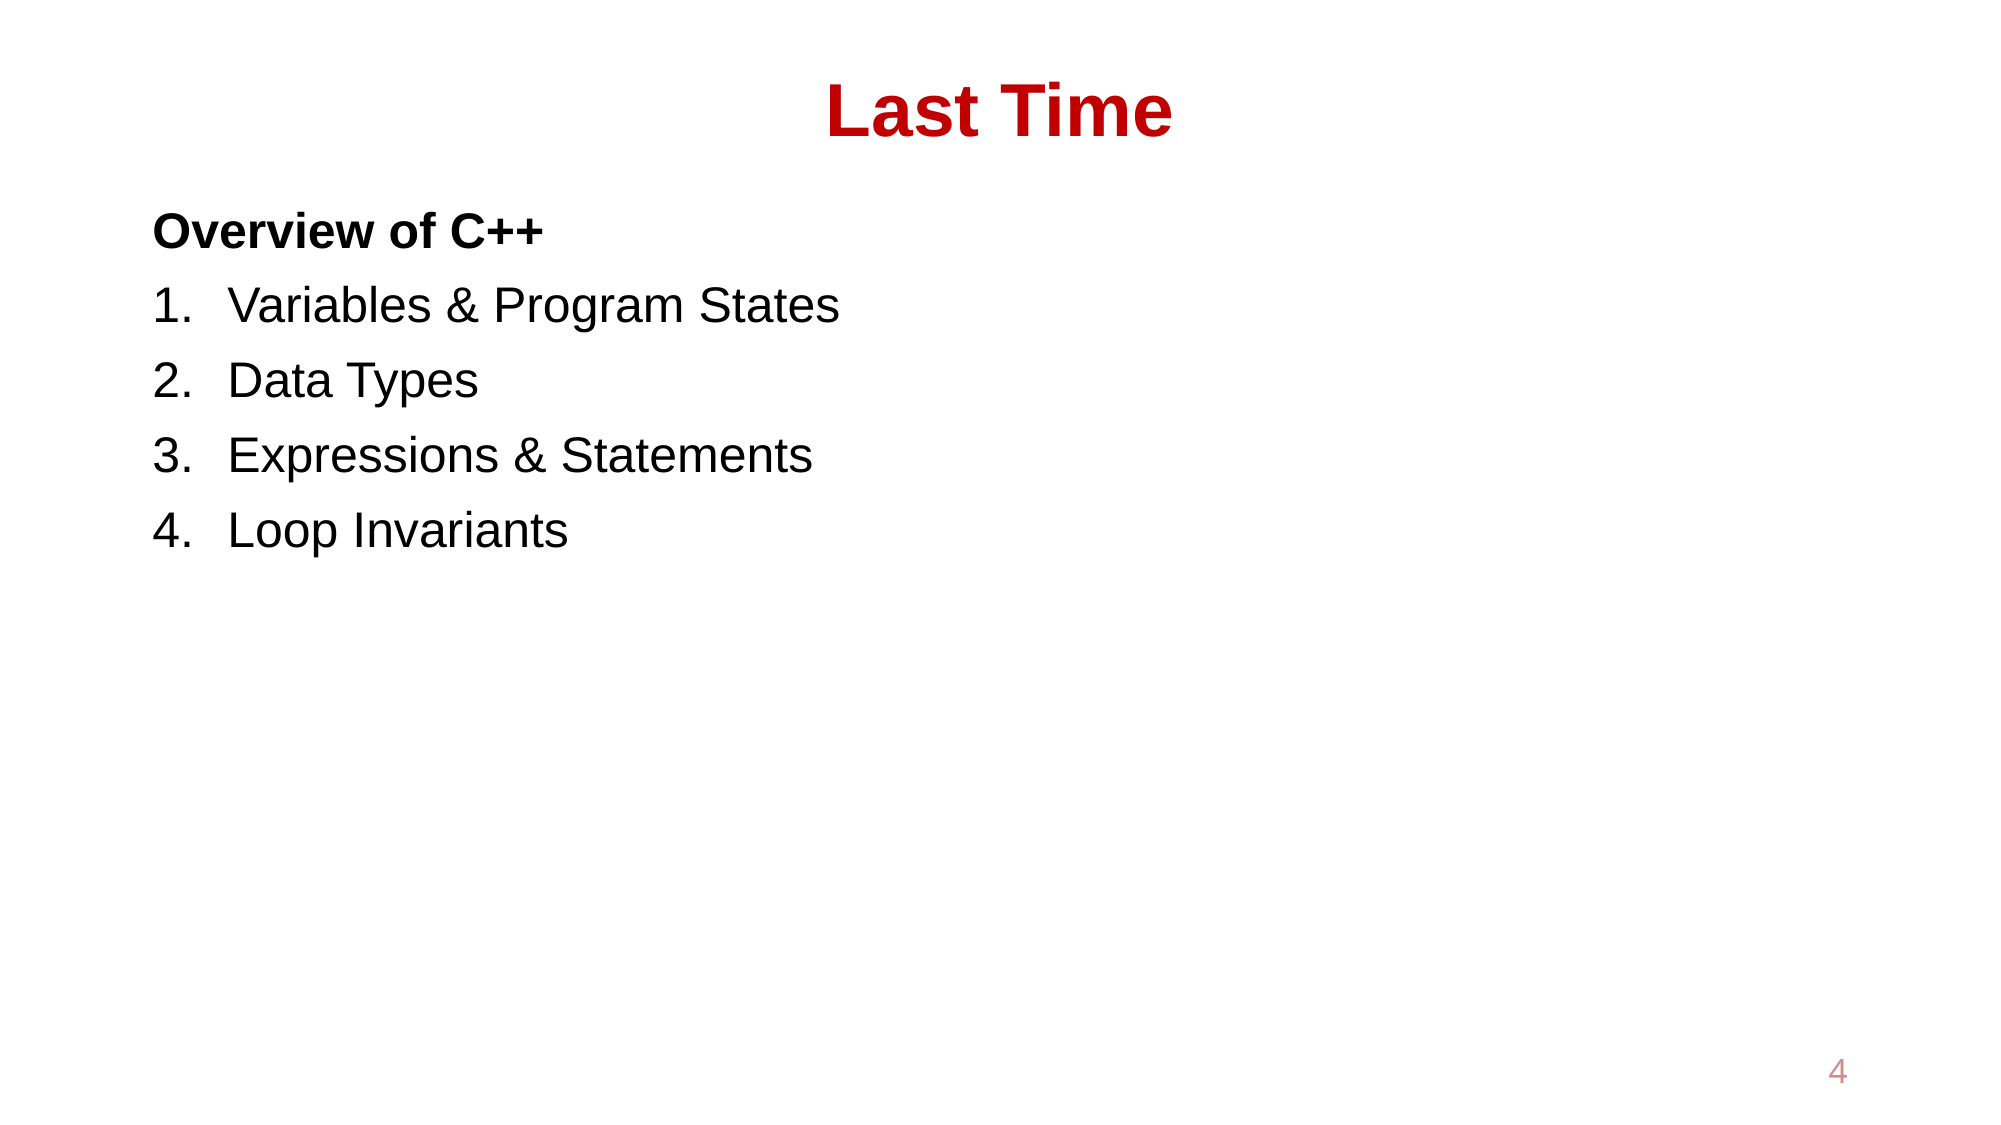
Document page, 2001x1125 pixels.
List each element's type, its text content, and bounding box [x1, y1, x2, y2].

list Overview of C++ Variables & Program States Data Types Expressions & Statements Loop Invariants [137, 197, 1863, 1025]
title Last Time [137, 59, 1863, 166]
slide_number 4 [1412, 1042, 1863, 1103]
